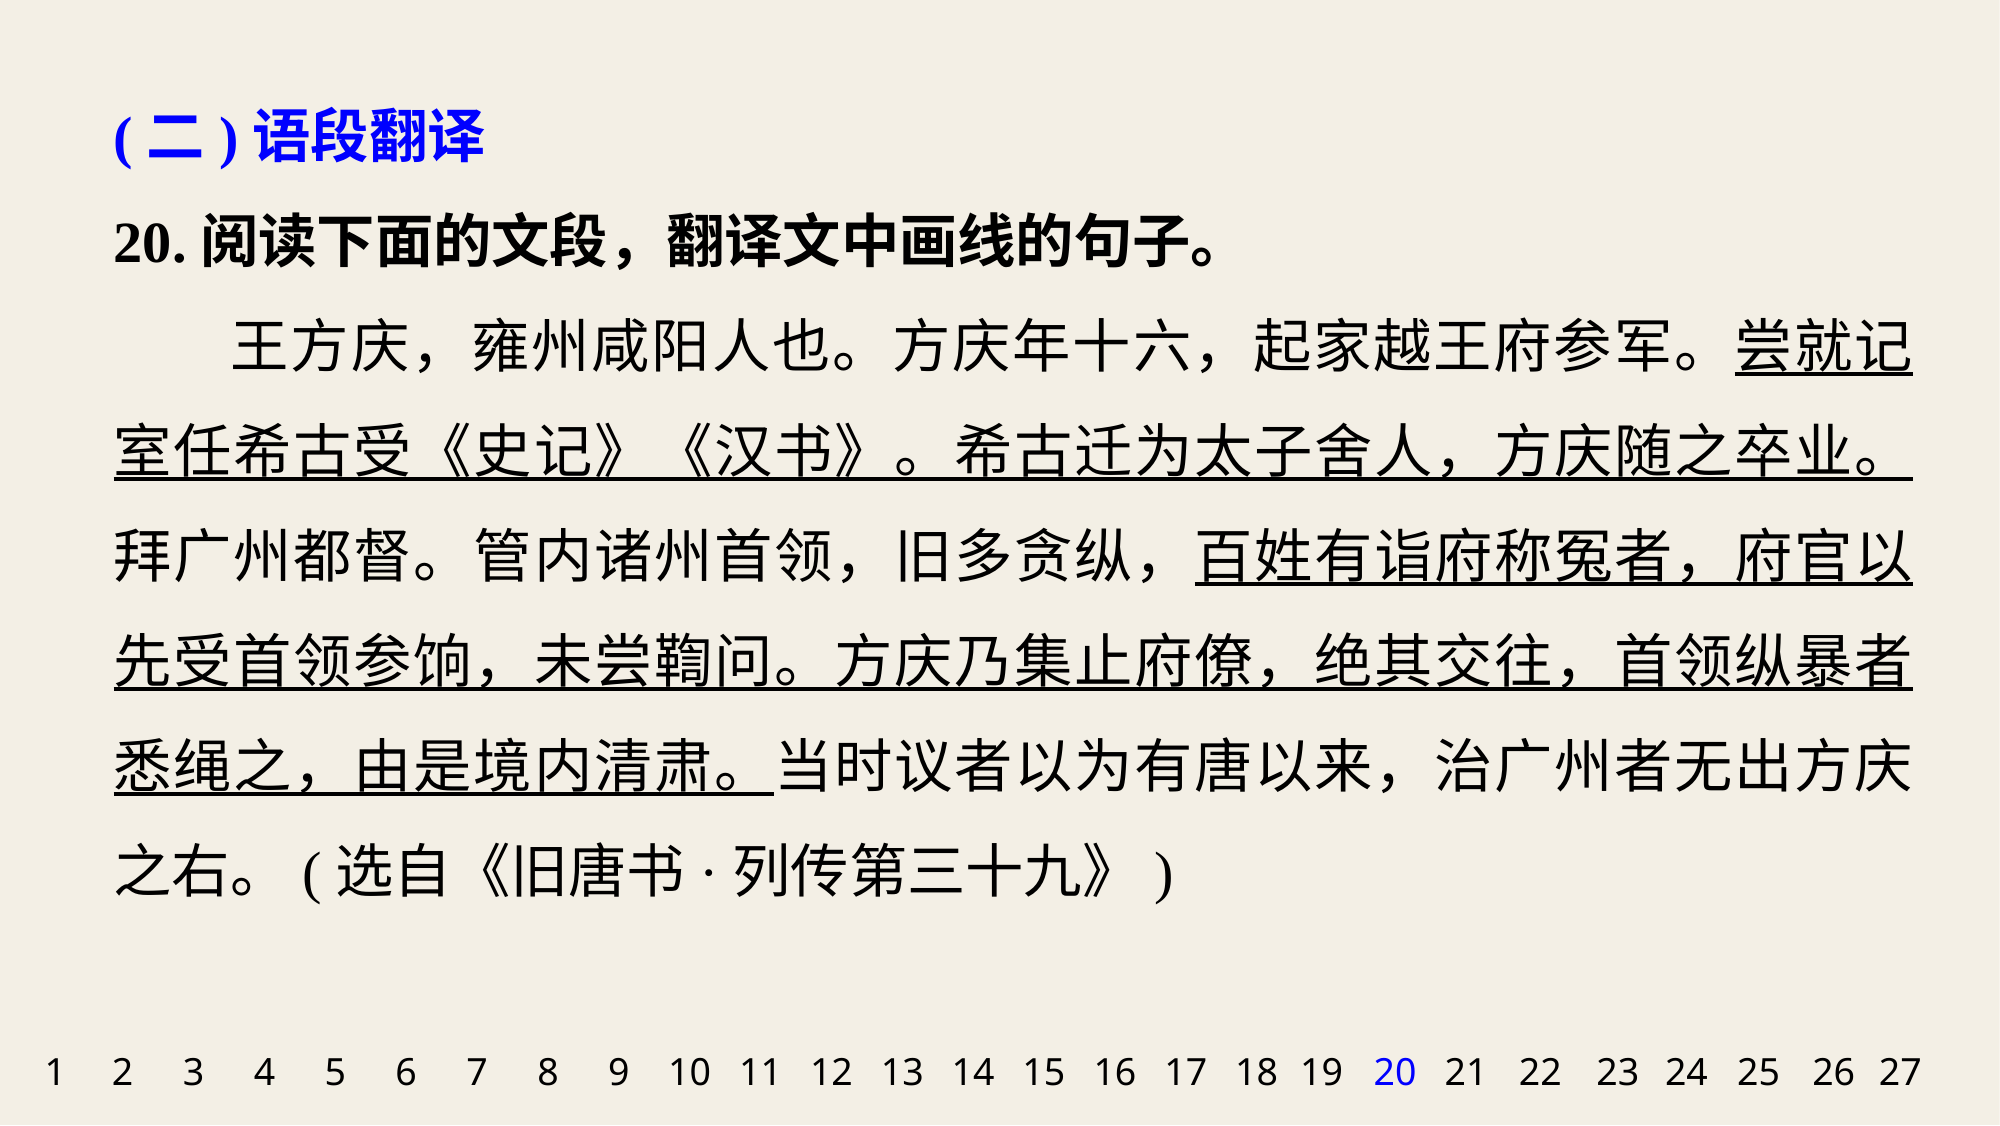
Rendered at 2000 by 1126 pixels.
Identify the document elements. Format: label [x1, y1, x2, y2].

text_box [232, 1023, 297, 1118]
text_box [302, 1023, 368, 1118]
text_box [373, 1023, 439, 1118]
text_box [1224, 1023, 1355, 1118]
text_box [444, 1023, 510, 1118]
text_box [586, 1023, 652, 1118]
text_box [869, 1023, 935, 1118]
text_box [1801, 1023, 1867, 1118]
text_box [1362, 1023, 1428, 1118]
text_box [515, 1023, 581, 1118]
text_box [799, 1023, 864, 1118]
text_box [22, 1023, 88, 1118]
text_box [1654, 1023, 1719, 1118]
text_box [657, 1023, 723, 1118]
text_box [93, 54, 1933, 915]
text_box [161, 1023, 227, 1118]
text_box [1507, 1023, 1573, 1118]
text_box [940, 1023, 1006, 1118]
text_box [1585, 1023, 1651, 1118]
text_box [1726, 1023, 1791, 1118]
text_box [728, 1023, 794, 1118]
text_box [1153, 1023, 1219, 1118]
text_box [1011, 1023, 1077, 1118]
text_box [1433, 1023, 1499, 1118]
text_box [90, 1023, 156, 1118]
text_box [1082, 1023, 1148, 1118]
text_box [1868, 1023, 1933, 1118]
